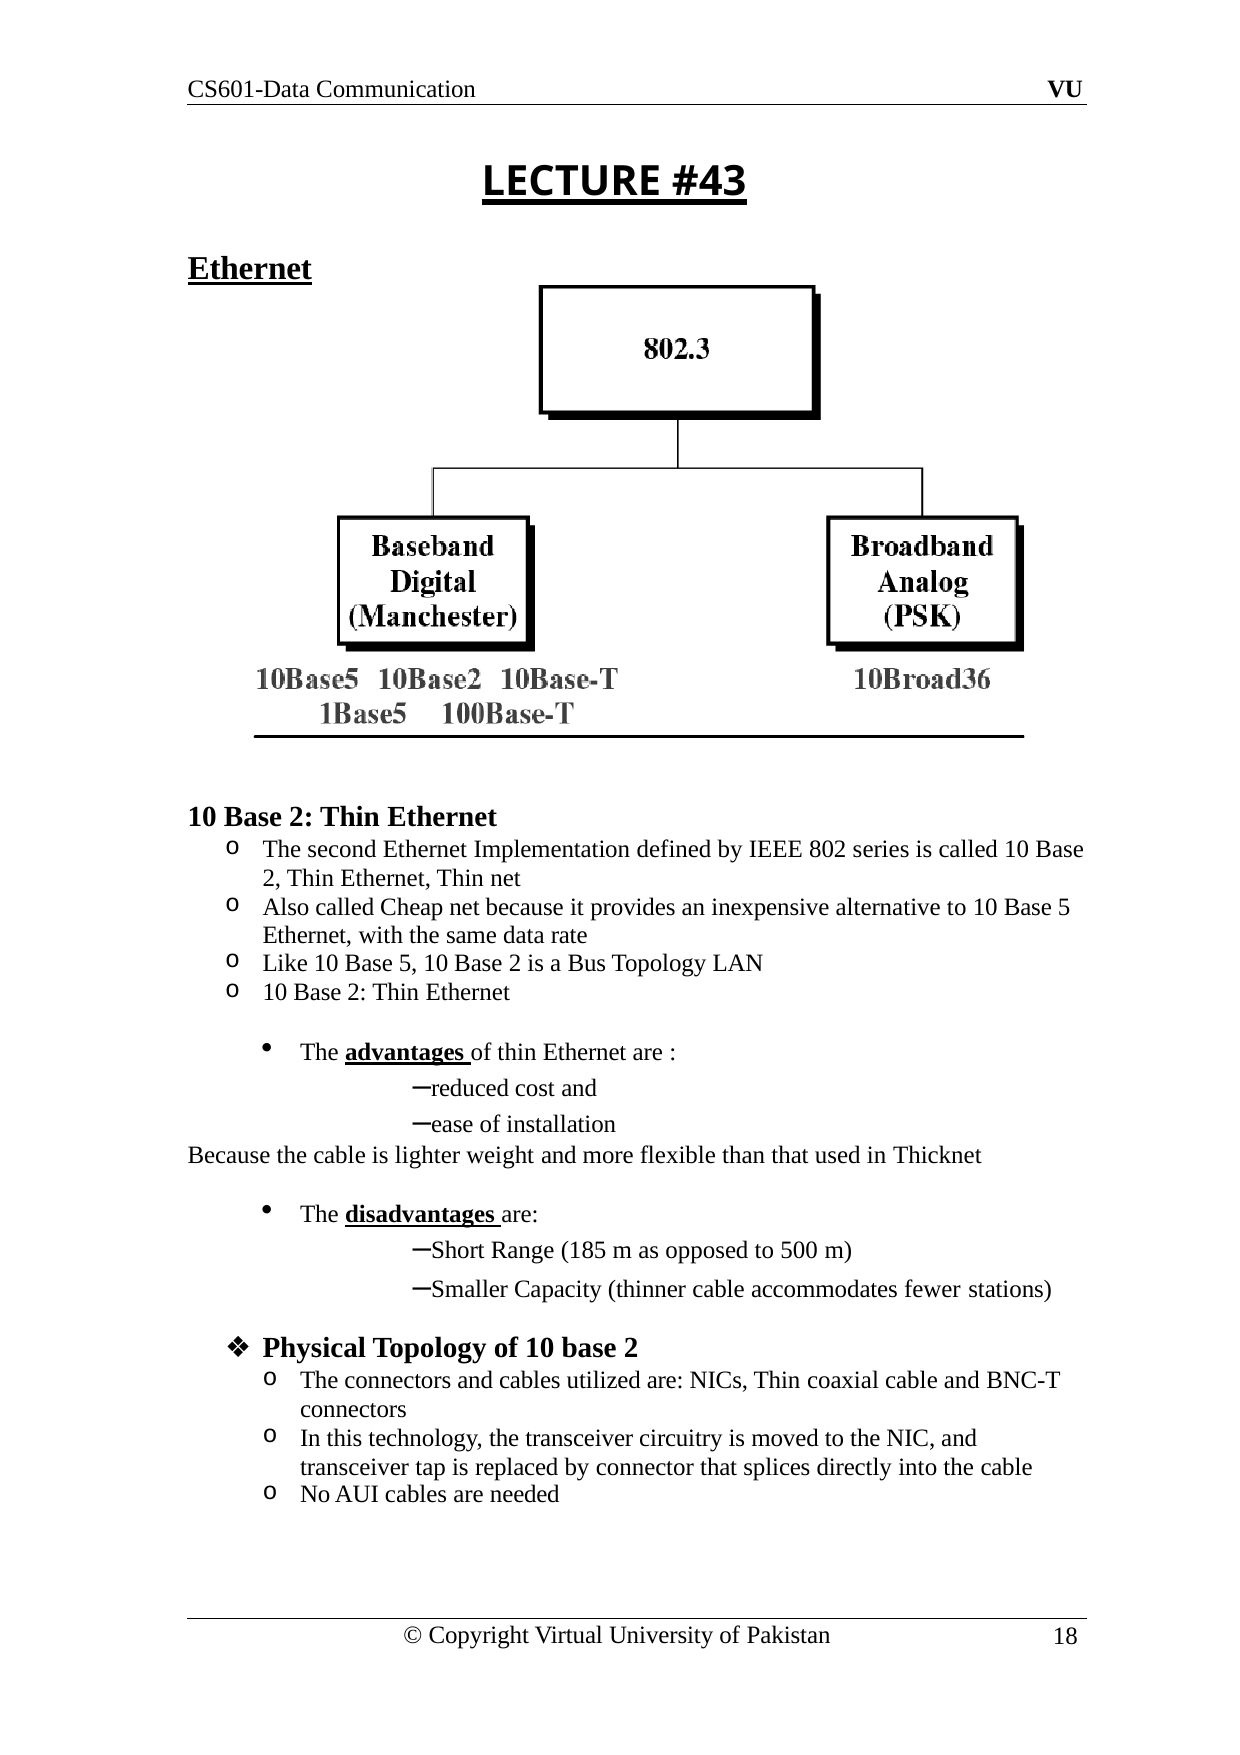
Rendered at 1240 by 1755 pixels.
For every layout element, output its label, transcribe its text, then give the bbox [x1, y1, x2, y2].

slide_number 18 [1048, 1621, 1095, 1755]
text_box 10 Base 2: Thin Ethernet The second Ethernet Implementation defined by IEEE 802 series is called 10 Base 2, Thin Ethernet, Thin net Also called Cheap net because it provides an inexpensive alternative to 10 Base 5 Ethernet, with the same data rate Like 10 Base 5, 10 Base 2 is a Bus Topology LAN 10 Base 2: Thin Ethernet The advantages of thin Ethernet are : –reduced cost and –ease of installation Because the cable is lighter weight and more flexible than that used in Thicknet The disadvantages are: –Short Range (185 m as opposed to 500 m) –Smaller Capacity (thinner cable accommodates fewer stations) Physical Topology of 10 base 2 The connectors and cables utilized are: NICs, Thin coaxial cable and BNC-T connectors In this technology, the transceiver circuitry is moved to the NIC, and transceiver tap is replaced by connector that splices directly into the cable No AUI cables are needed [185, 798, 1093, 1508]
footer © Copyright Virtual University of Pakistan [401, 1621, 840, 1755]
text_box CS601-Data Communication [185, 72, 481, 103]
text_box VU [1045, 72, 1086, 103]
text_box [253, 285, 1025, 738]
text_box LECTURE #43 Ethernet [185, 154, 799, 287]
